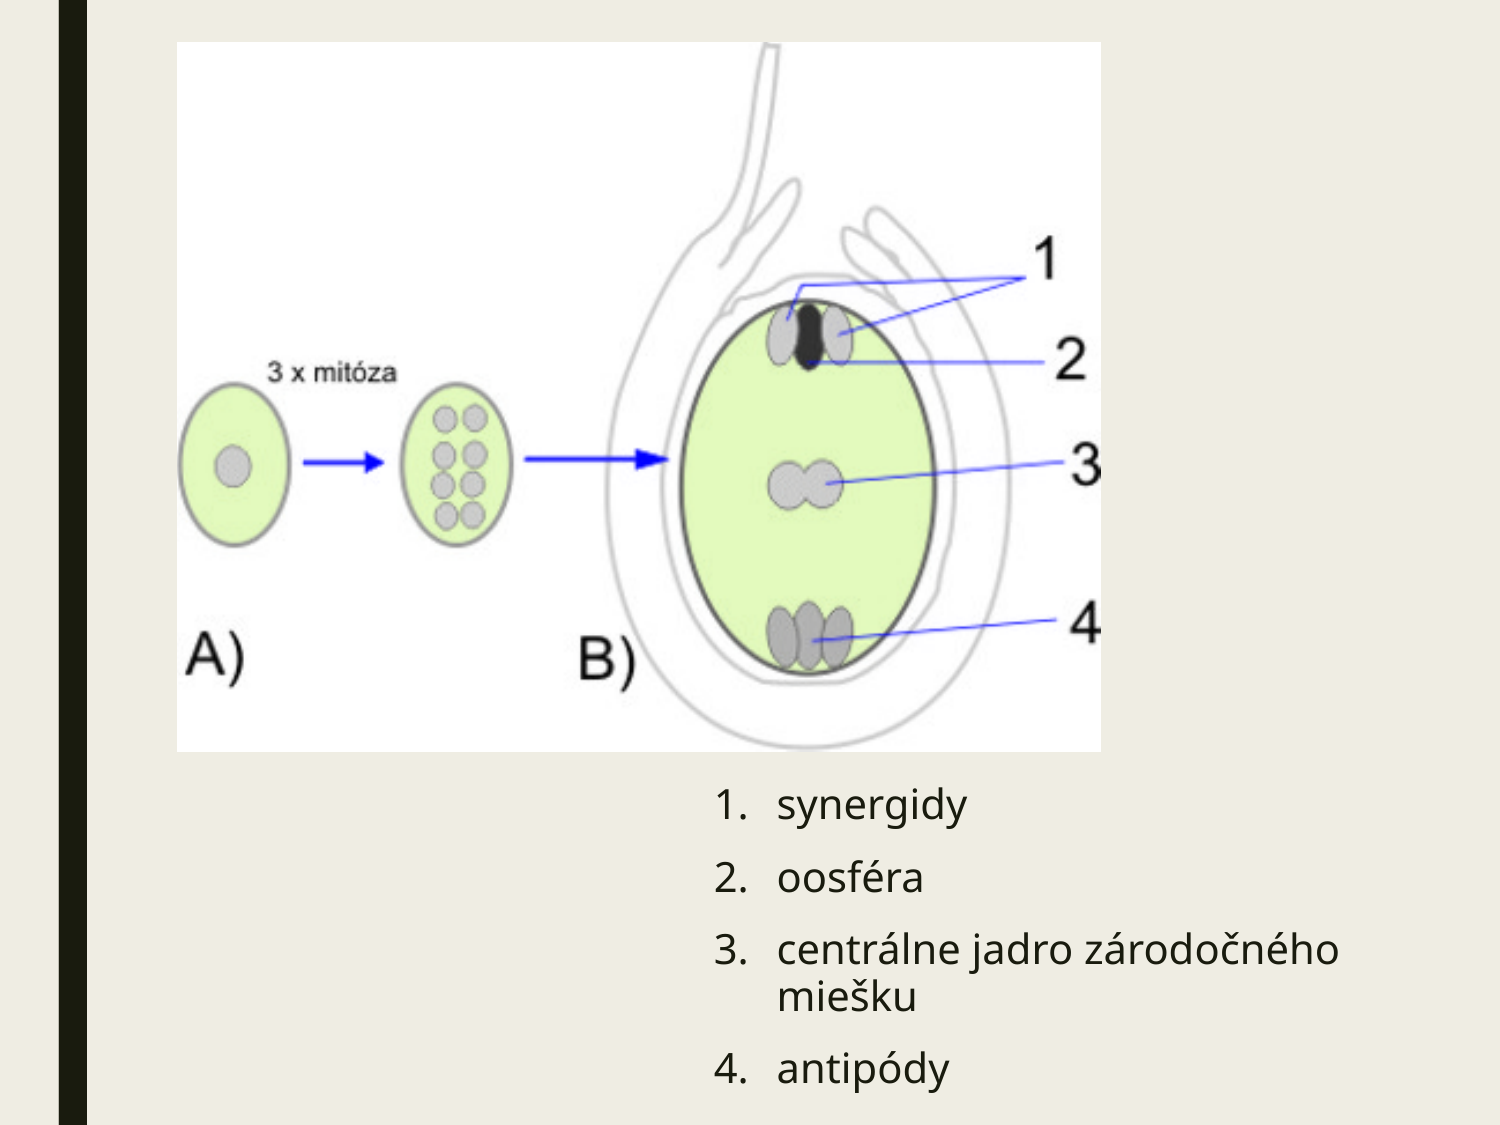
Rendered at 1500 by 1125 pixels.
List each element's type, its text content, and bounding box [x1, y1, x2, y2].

picture [177, 42, 1101, 752]
list synergidy oosféra centrálne jadro zárodočného miešku antipódy [698, 774, 1500, 1100]
